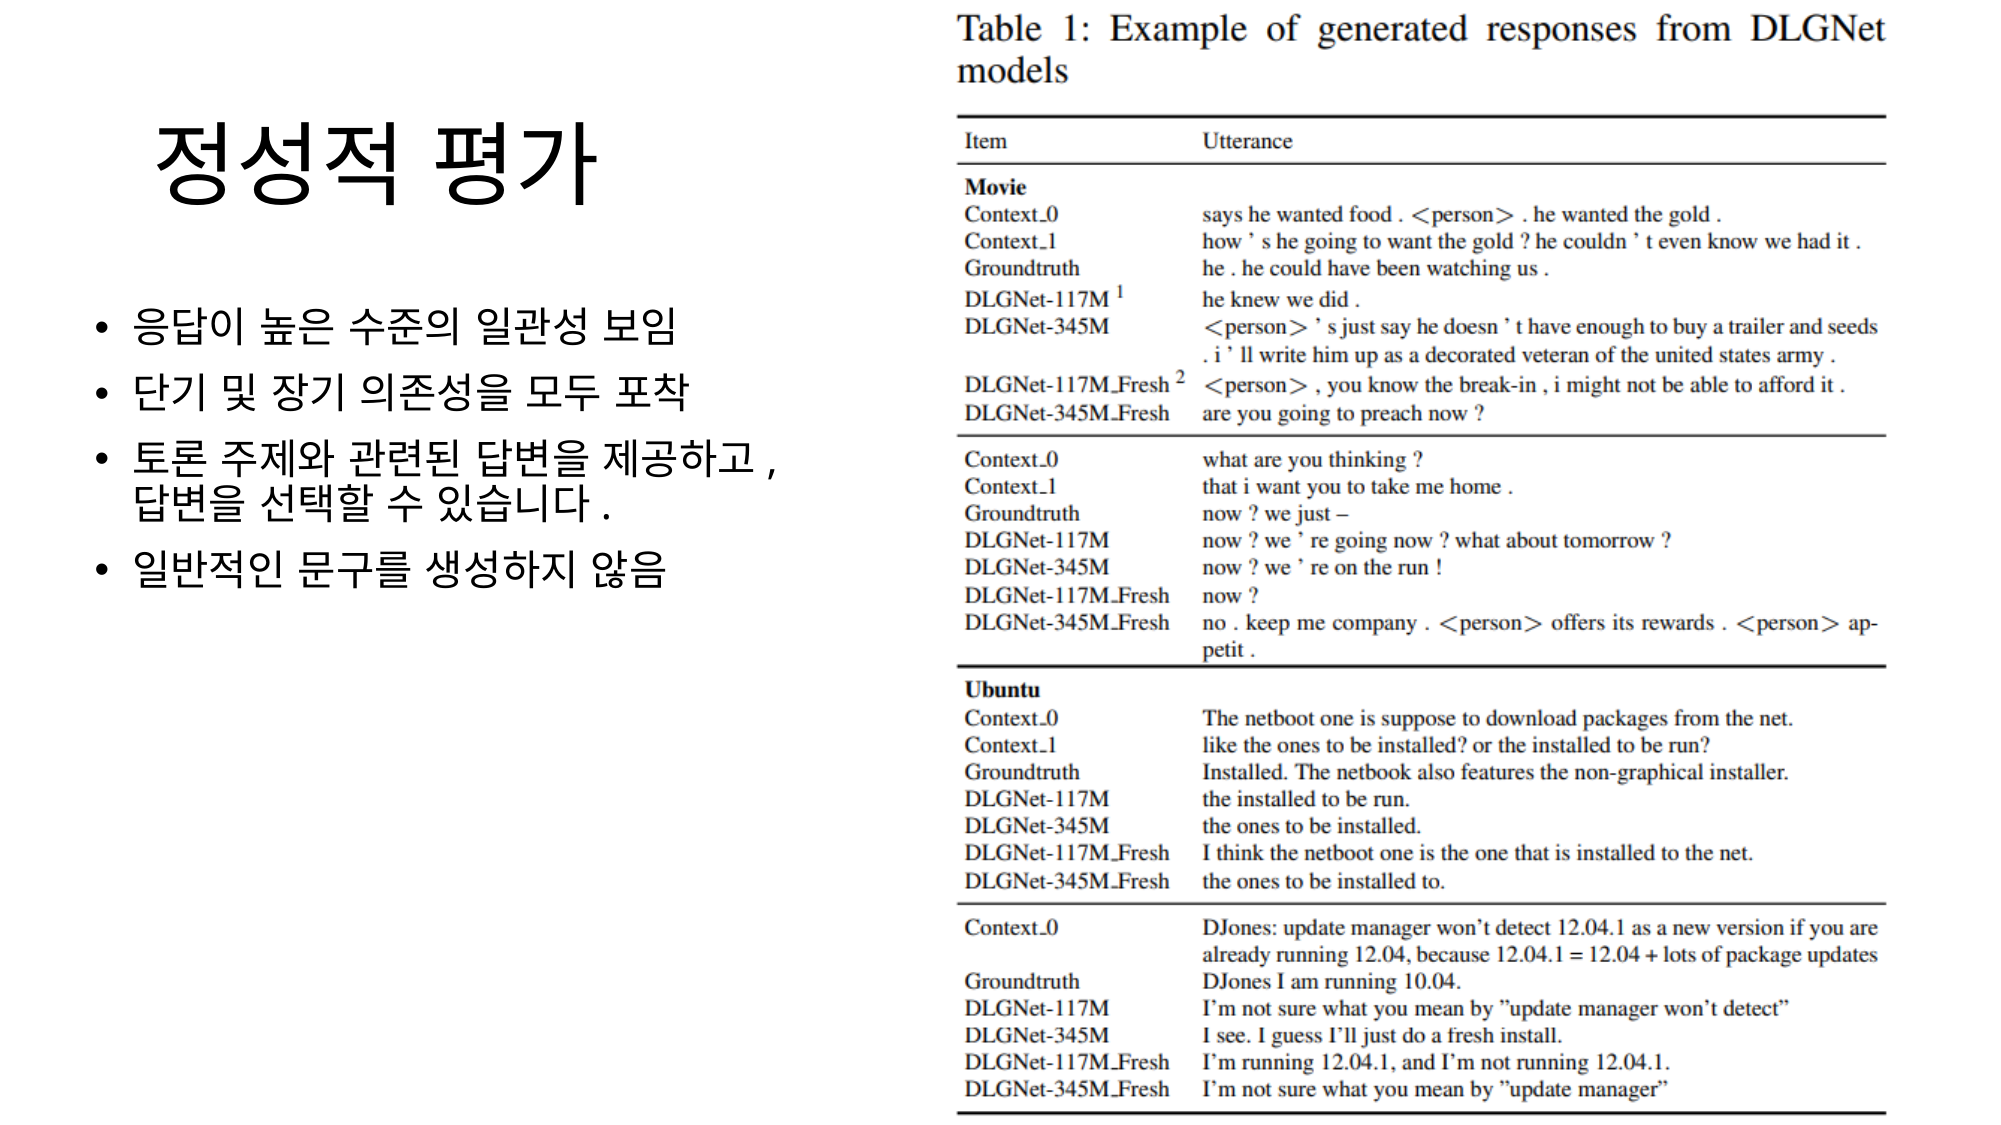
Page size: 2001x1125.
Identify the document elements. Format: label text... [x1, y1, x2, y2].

list 응답이 높은 수준의 일관성 보임 단기 및 장기 의존성을 모두 포착 토론 주제와 관련된 답변을 제공하고, 답변을 선택할 수 있습니다. 일반적인 문구를 생성하지 않음 [79, 299, 883, 1014]
title 정성적 평가 [137, 59, 940, 278]
picture [940, 0, 1921, 1125]
